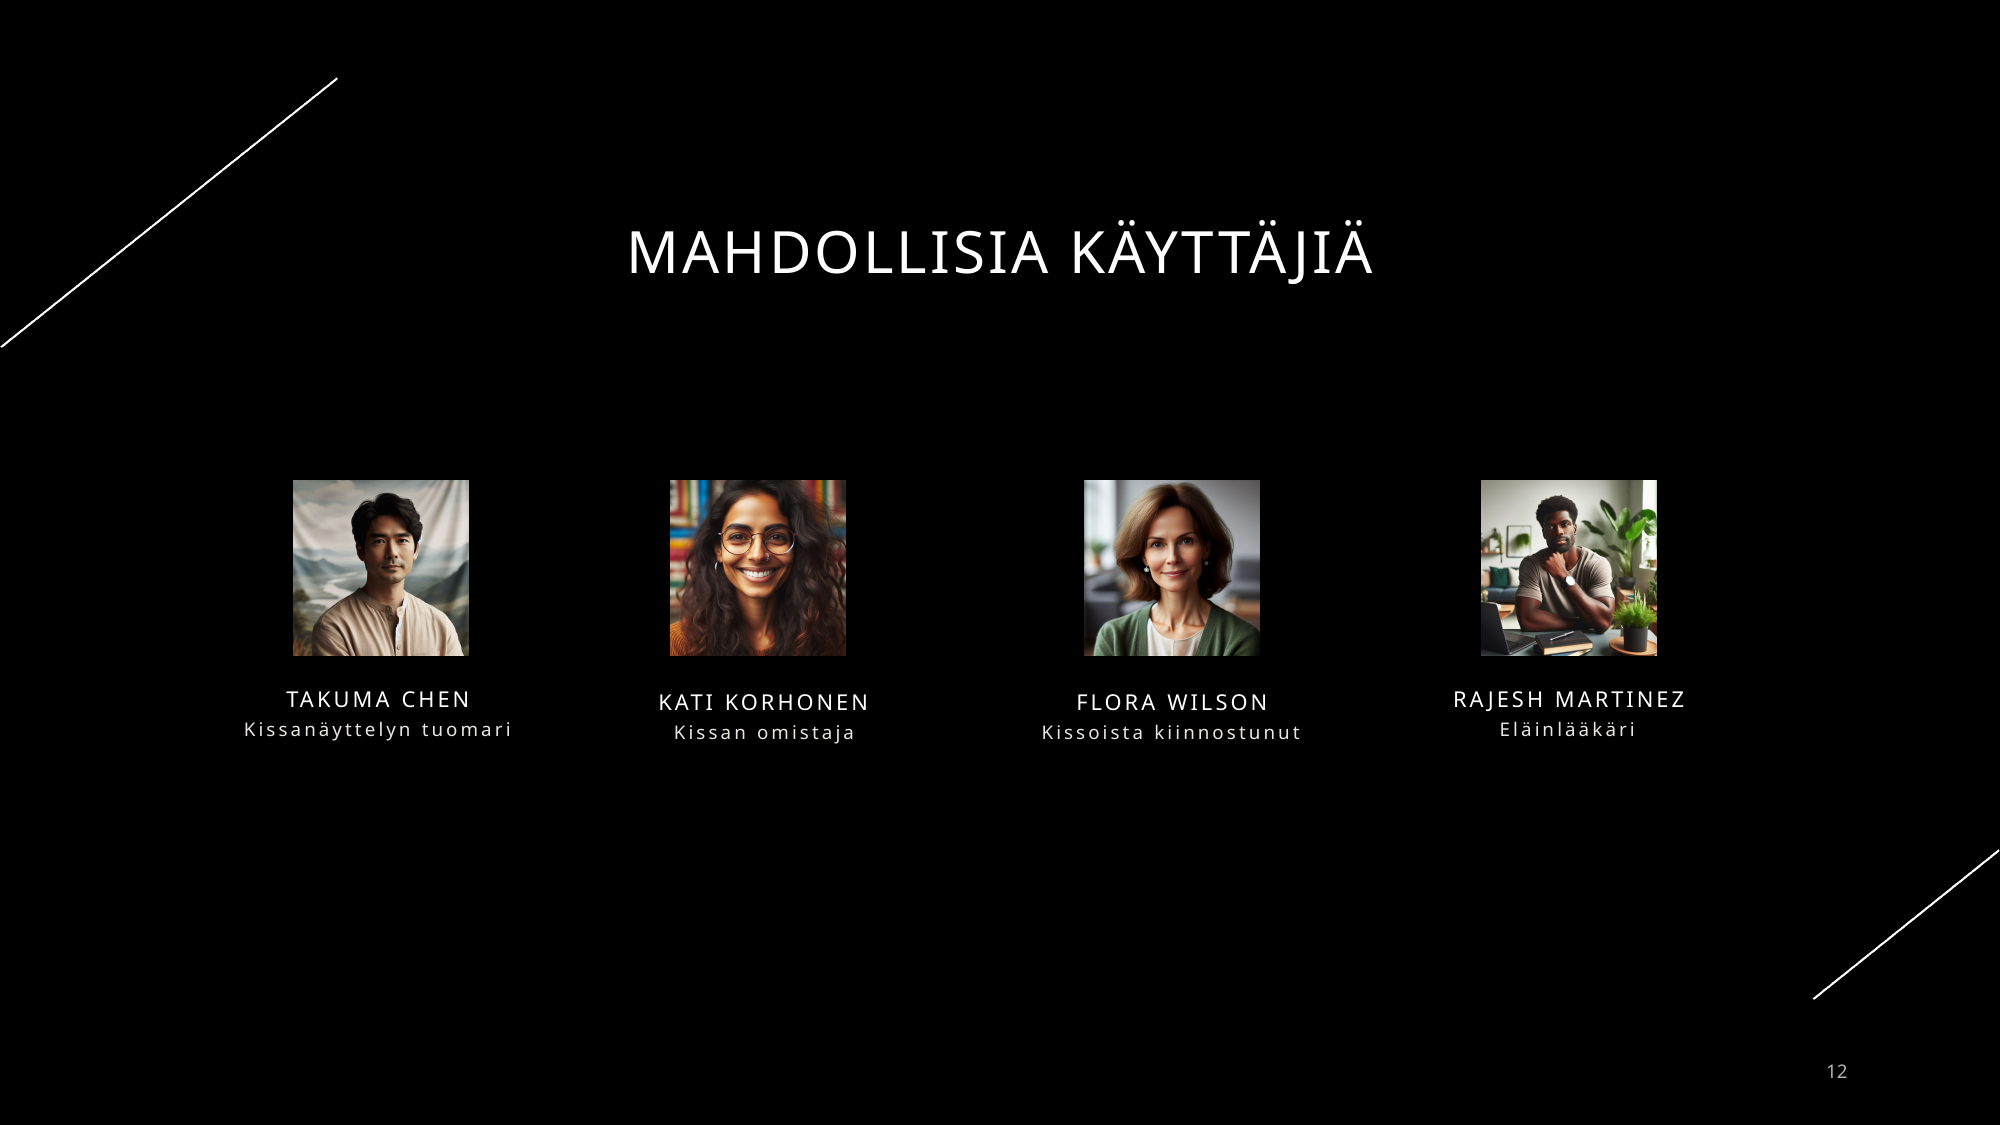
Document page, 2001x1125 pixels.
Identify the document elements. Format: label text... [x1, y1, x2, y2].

list RAJESH MARTINEZ [1418, 681, 1719, 702]
picture [1812, 849, 2000, 1000]
slide_number 12 [1412, 1042, 1863, 1103]
picture [1084, 480, 1260, 656]
list Kissoista kiinnostunut [1001, 704, 1340, 762]
list KATI KORHONEN [613, 683, 914, 704]
list Kissanäyttelyn tuomari [208, 702, 547, 759]
picture [293, 480, 469, 656]
picture [1481, 480, 1657, 656]
list Kissan omistaja [595, 704, 933, 762]
title Mahdollisia käyttäjiä [309, 146, 1691, 364]
list FLORA WILSON [1021, 683, 1322, 704]
list Eläinlääkäri [1398, 702, 1736, 759]
picture [0, 77, 338, 348]
list TAKUMA CHEN [228, 681, 528, 702]
picture [670, 480, 846, 656]
